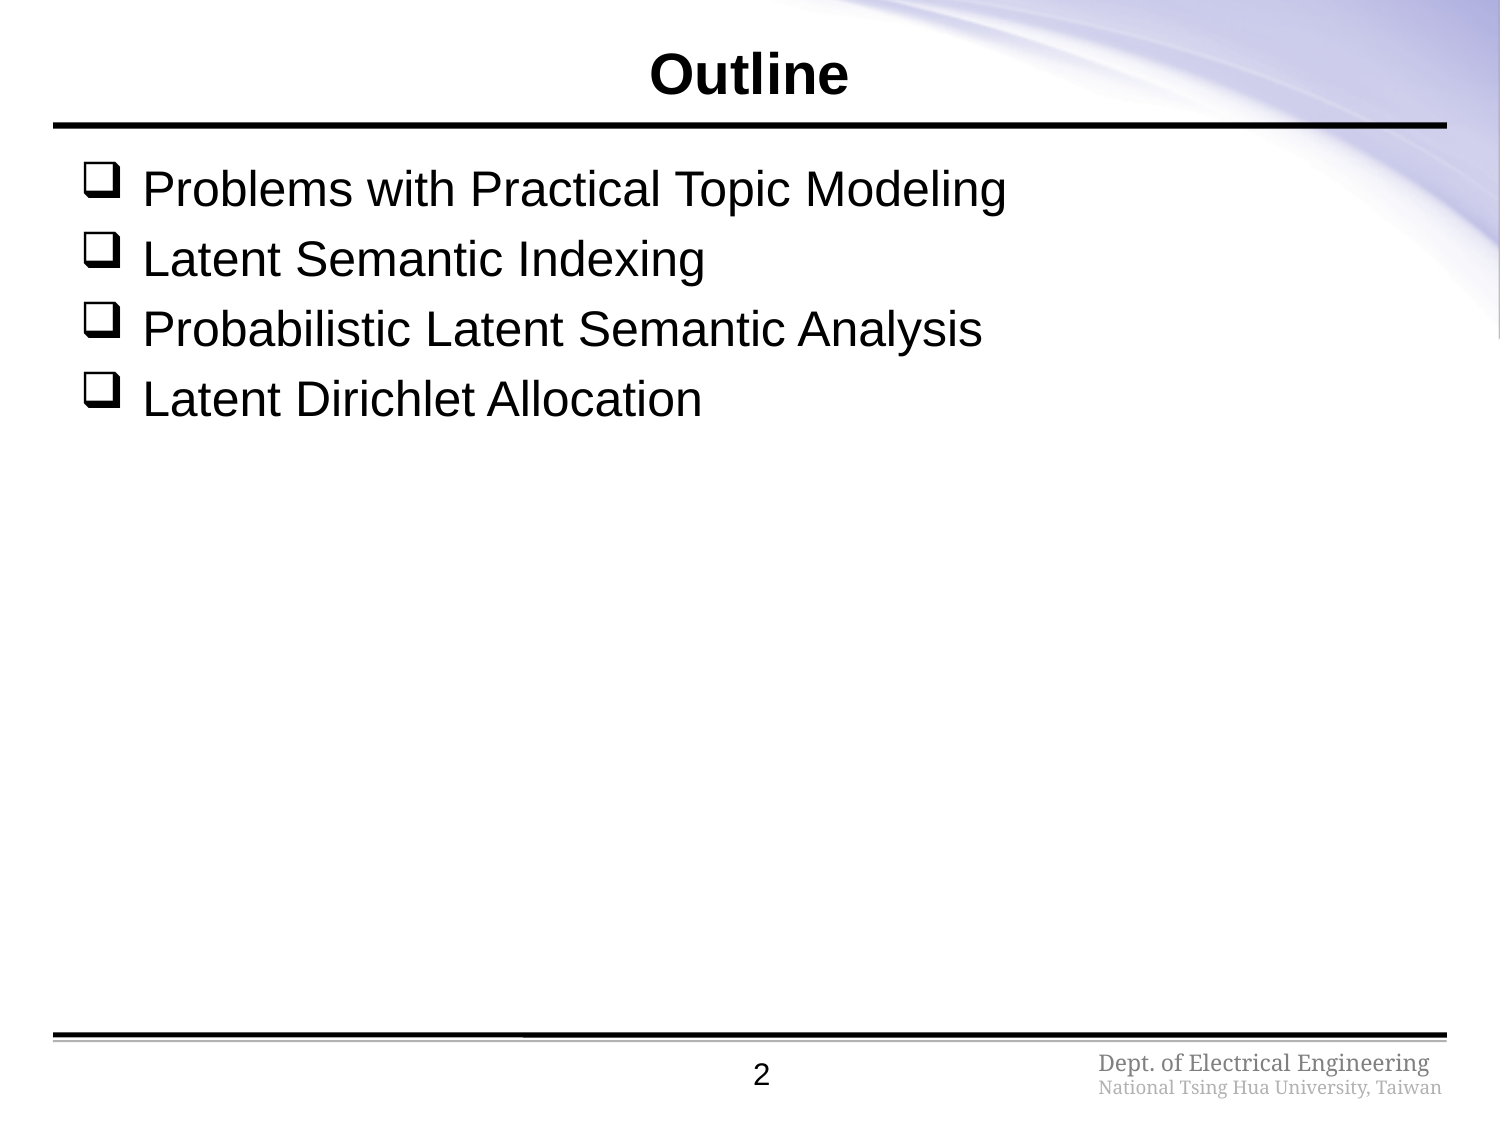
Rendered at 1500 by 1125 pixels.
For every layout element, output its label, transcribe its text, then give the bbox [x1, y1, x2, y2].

title Outline [64, 35, 1436, 108]
list Problems with Practical Topic Modeling Latent Semantic Indexing Probabilistic Latent Semantic Analysis Latent Dirichlet Allocation [64, 148, 1436, 1012]
slide_number 2 [643, 1046, 881, 1095]
picture [768, 0, 1500, 350]
